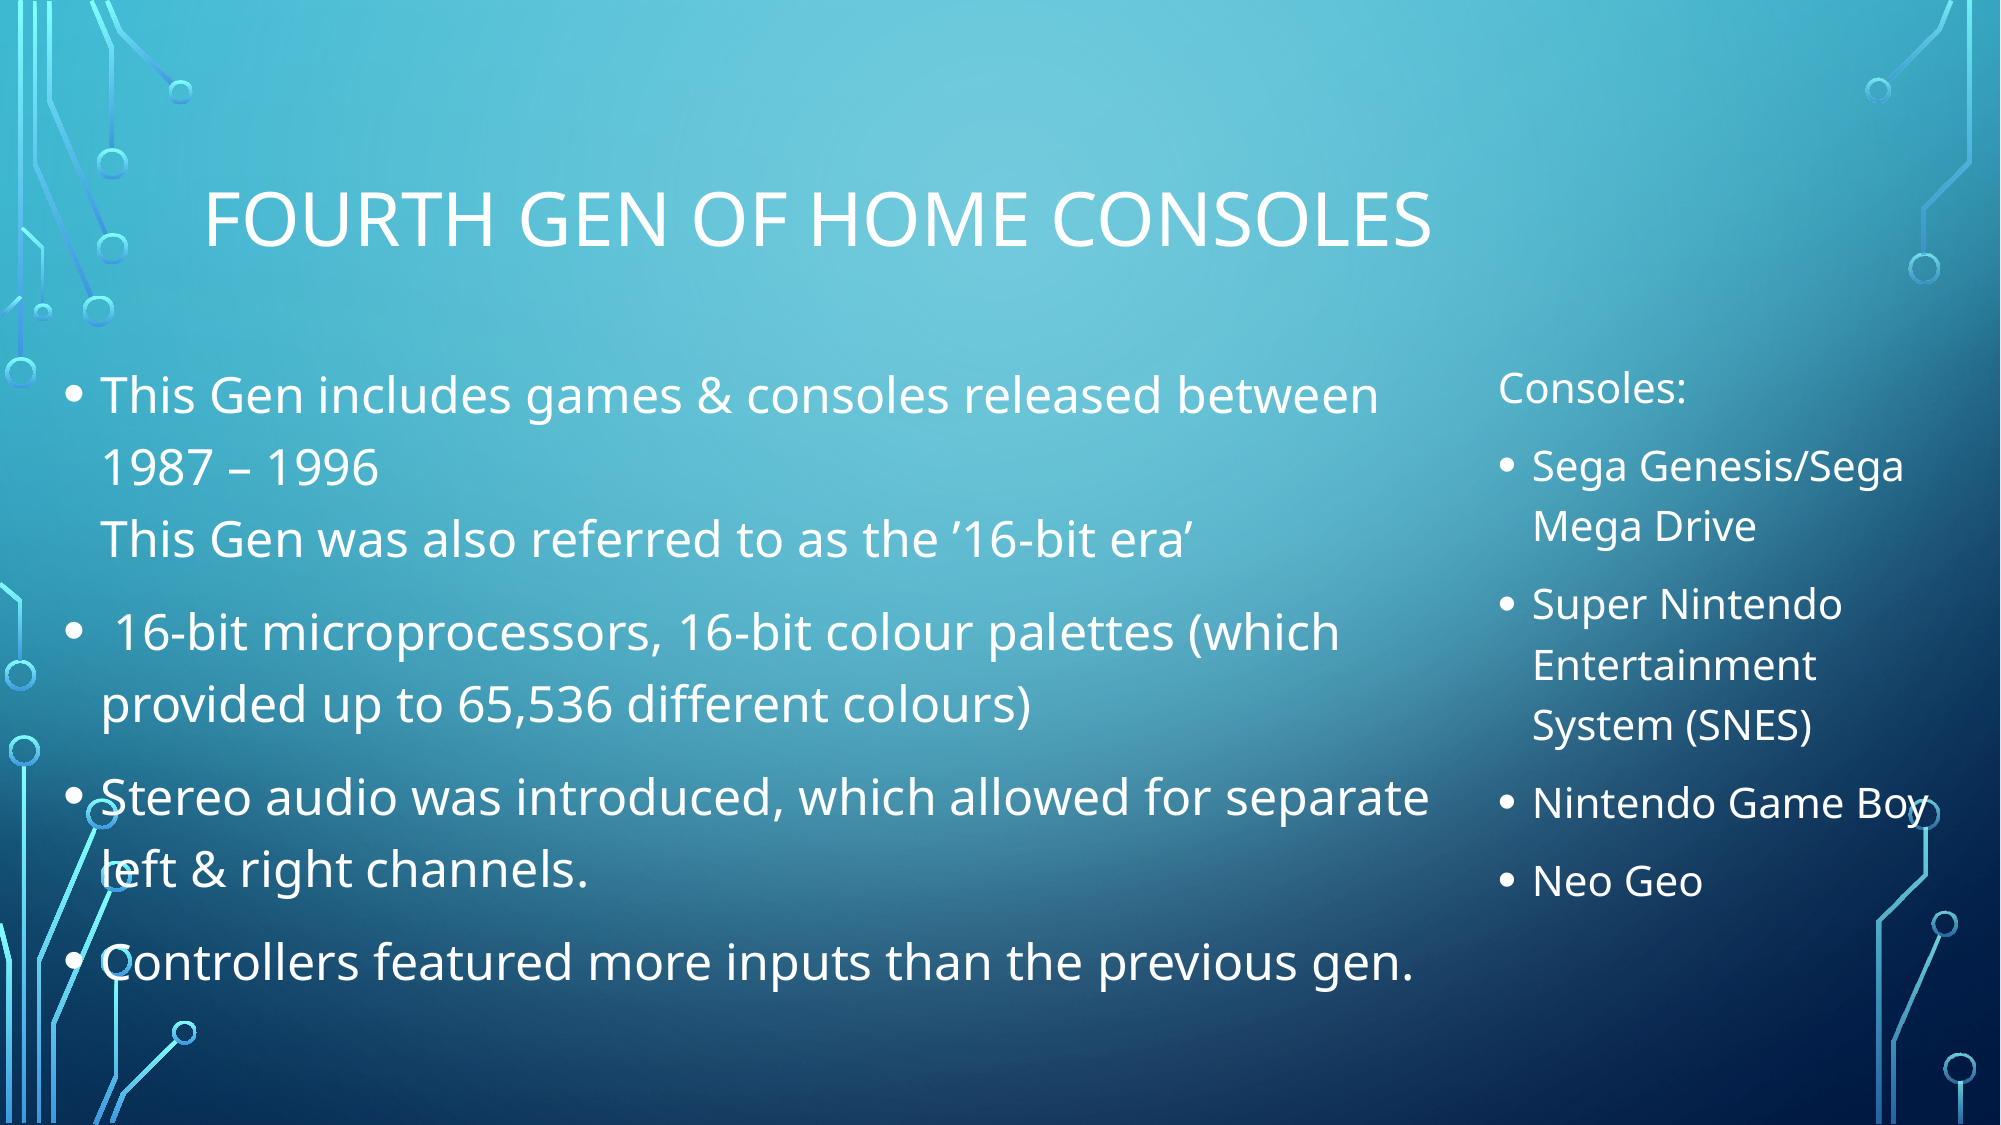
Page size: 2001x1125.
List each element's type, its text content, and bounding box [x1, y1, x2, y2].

text_box Consoles: Sega Genesis/Sega Mega Drive Super Nintendo Entertainment System (SNES) Nintendo Game Boy Neo Geo [1482, 344, 1952, 926]
list This Gen includes games & consoles released between 1987 – 1996 This Gen was also referred to as the ’16-bit era’ 16-bit microprocessors, 16-bit colour palettes (which provided up to 65,536 different colours) Stereo audio was introduced, which allowed for separate left & right channels. Controllers featured more inputs than the previous gen. [48, 343, 1483, 925]
title Fourth Gen of Home Consoles [187, 101, 1813, 344]
